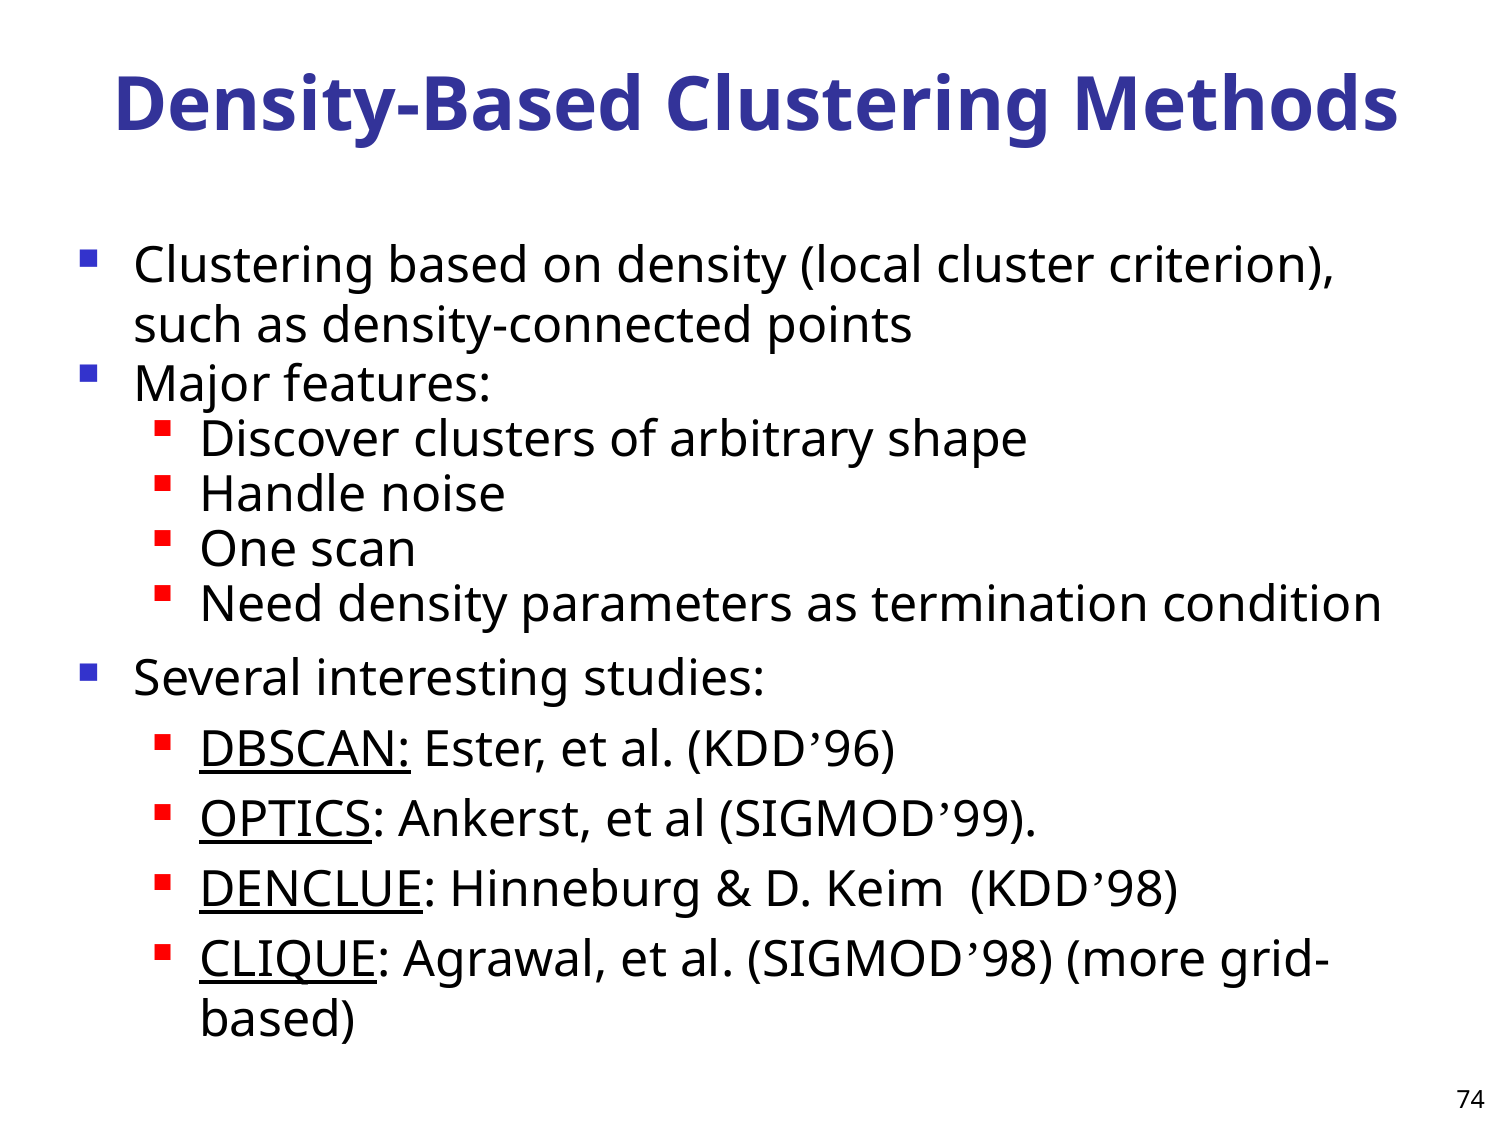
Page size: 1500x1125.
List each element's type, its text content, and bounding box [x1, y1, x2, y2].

list Clustering based on density (local cluster criterion), such as density-connected points Major features: Discover clusters of arbitrary shape Handle noise One scan Need density parameters as termination condition Several interesting studies: DBSCAN: Ester, et al. (KDD’96) OPTICS: Ankerst, et al (SIGMOD’99). DENCLUE: Hinneburg & D. Keim (KDD’98) CLIQUE: Agrawal, et al. (SIGMOD’98) (more grid-based) [62, 224, 1463, 1075]
slide_number 74 [1187, 1062, 1500, 1125]
title Density-Based Clustering Methods [50, 37, 1463, 154]
